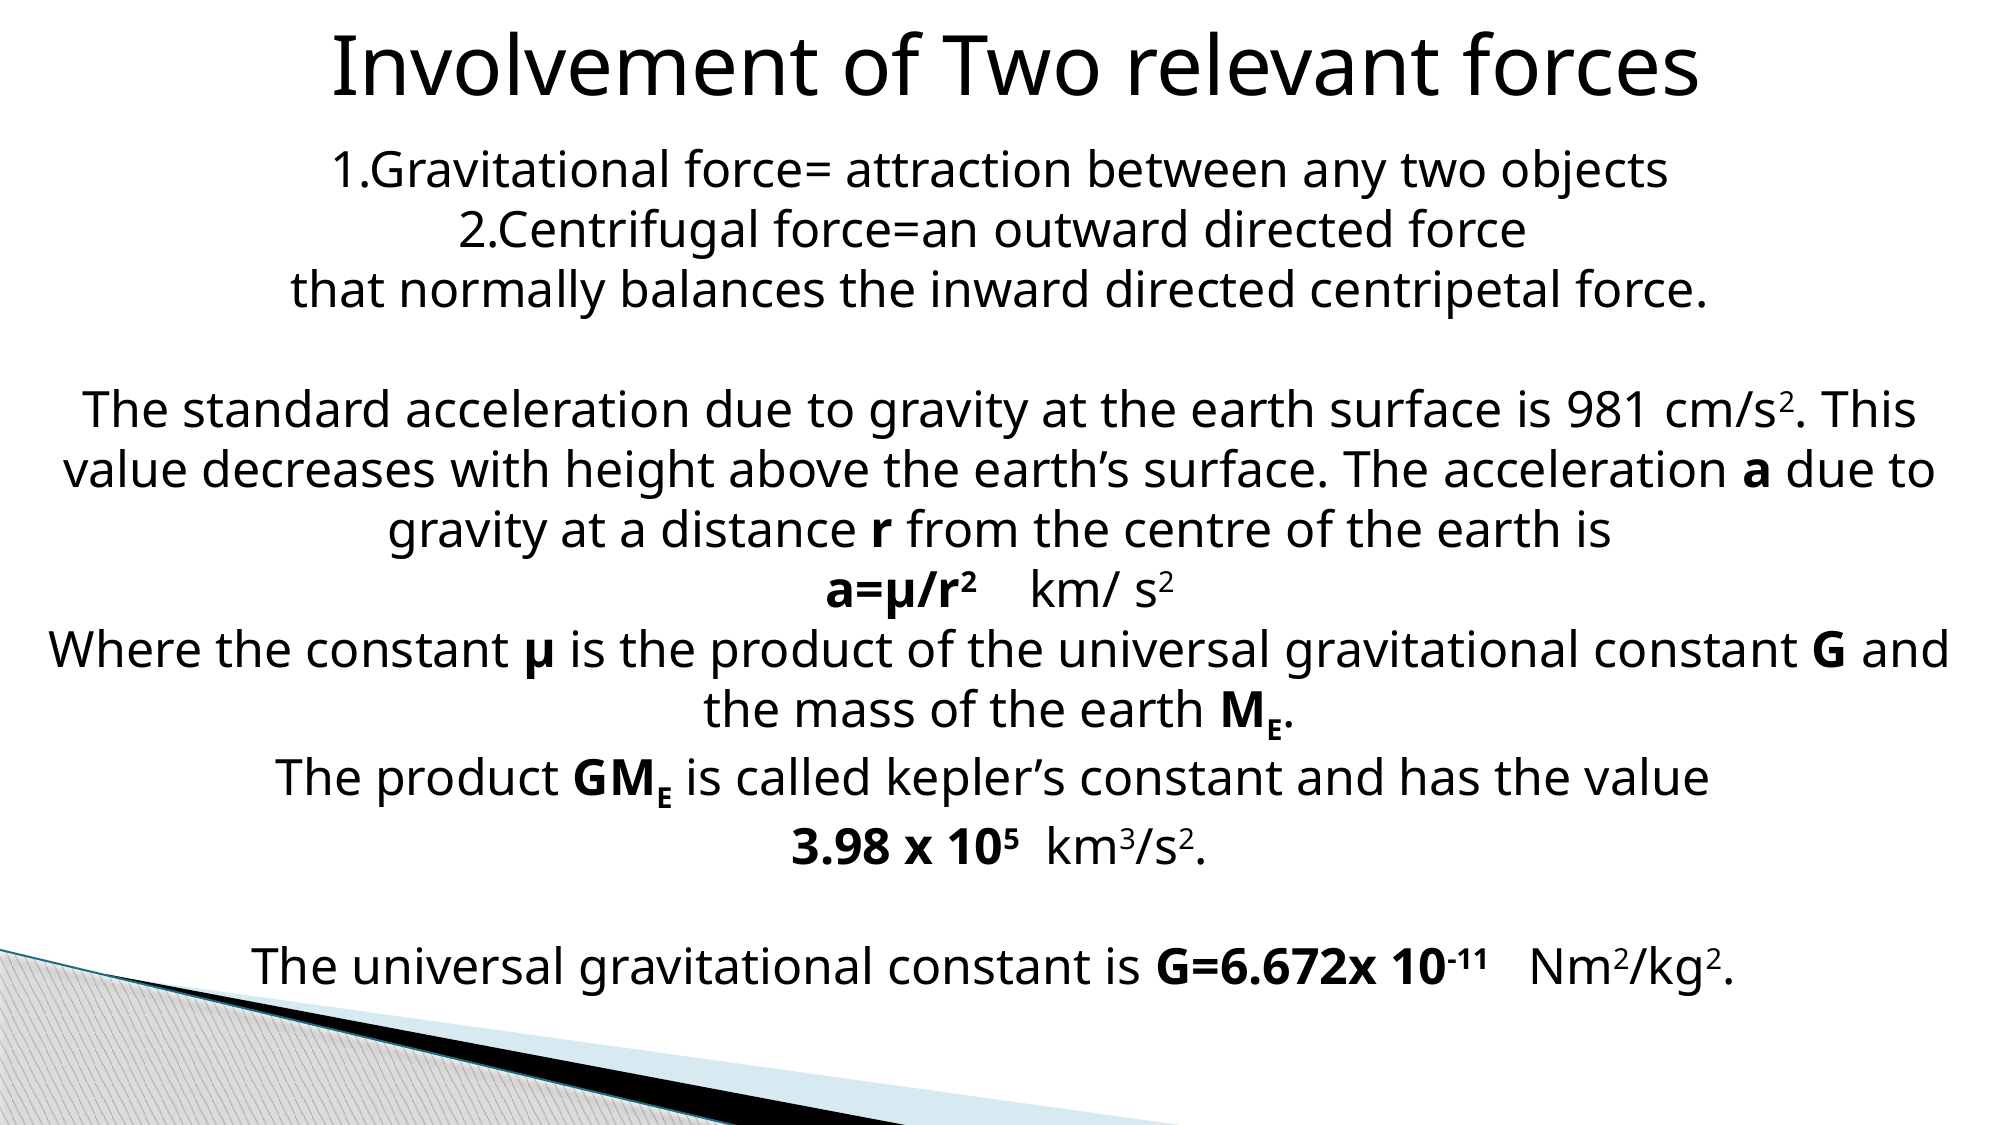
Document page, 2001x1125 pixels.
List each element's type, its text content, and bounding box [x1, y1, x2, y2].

text_box 1.Gravitational force= attraction between any two objects 2.Centrifugal force=an outward directed force that normally balances the inward directed centripetal force. The standard acceleration due to gravity at the earth surface is 981 cm/s2. This value decreases with height above the earth’s surface. The acceleration a due to gravity at a distance r from the centre of the earth is a=µ/r2 km/ s2 Where the constant µ is the product of the universal gravitational constant G and the mass of the earth ME. The product GME is called kepler’s constant and has the value 3.98 x 105 km3/s2. The universal gravitational constant is G=6.672x 10-11 Nm2/kg2. [33, 130, 1967, 1062]
text_box Involvement of Two relevant forces [78, 4, 1955, 120]
